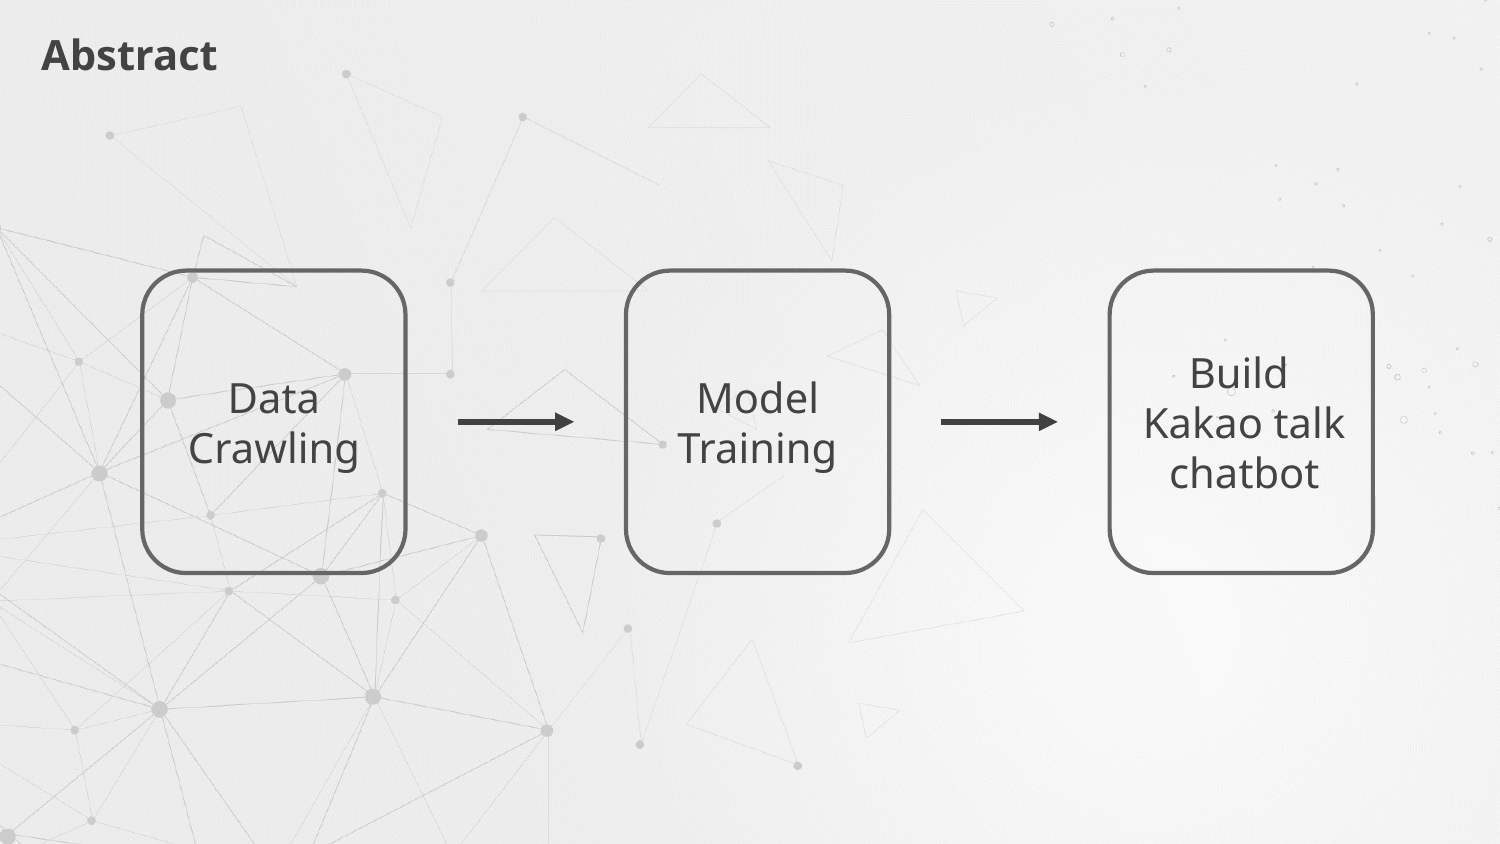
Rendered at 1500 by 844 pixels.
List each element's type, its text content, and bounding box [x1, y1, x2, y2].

text_box [1107, 268, 1376, 576]
text_box Model Training [647, 372, 868, 471]
text_box [623, 268, 892, 576]
text_box Abstract [26, 23, 382, 85]
text_box Build Kakao talk chatbot [1112, 341, 1376, 502]
text_box [140, 268, 408, 576]
title Data Crawling [164, 372, 384, 471]
